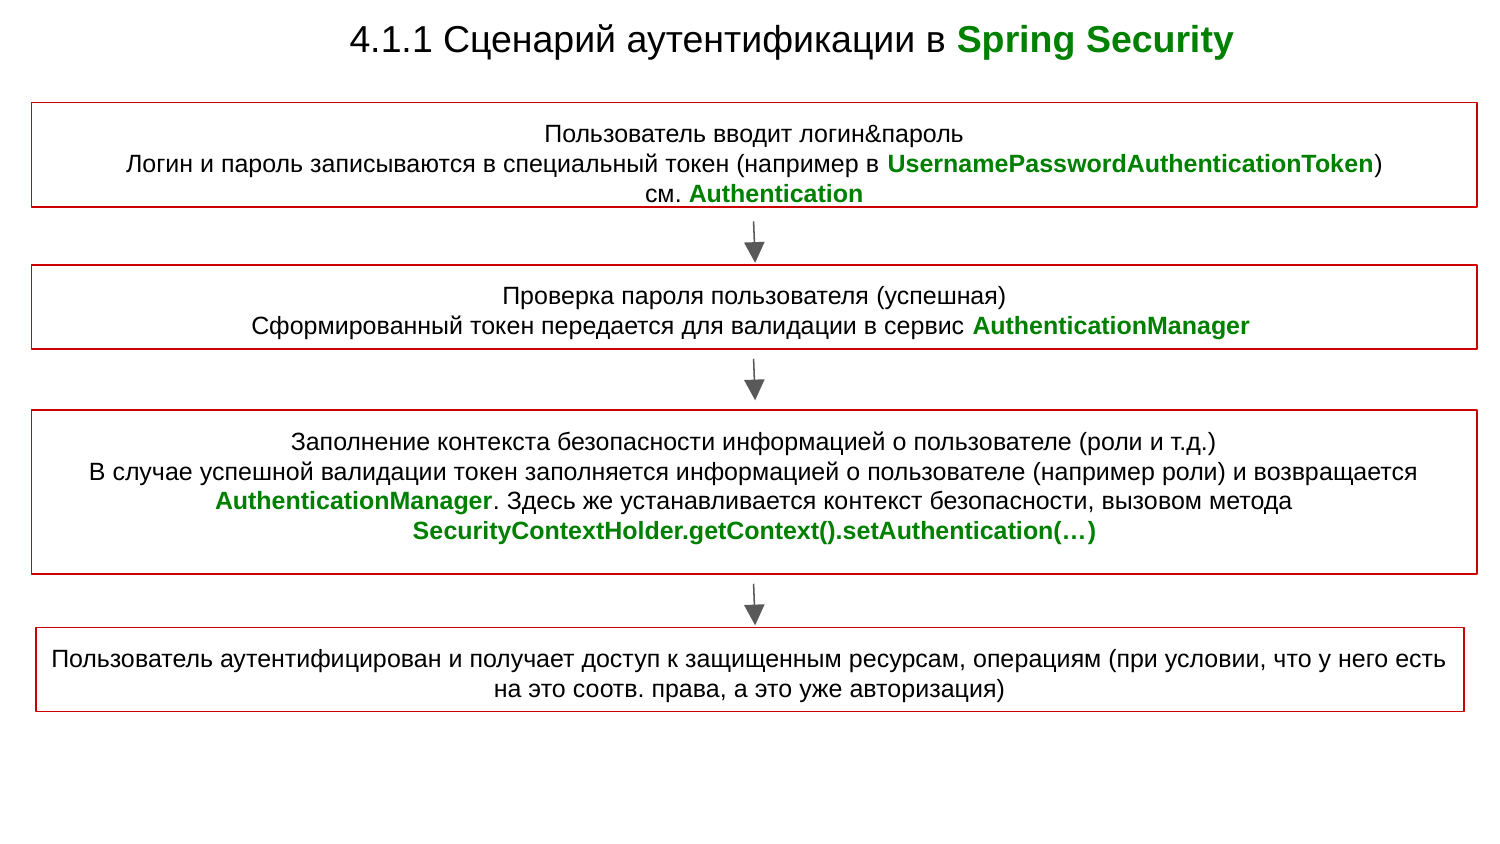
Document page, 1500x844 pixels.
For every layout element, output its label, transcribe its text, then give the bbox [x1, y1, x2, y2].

text_box Проверка пароля пользователя (успешная) Сформированный токен передается для валидации в сервис AuthenticationManager [31, 264, 1478, 349]
text_box Заполнение контекста безопасности информацией о пользователе (роли и т.д.) В случае успешной валидации токен заполняется информацией о пользователе (например роли) и возвращается AuthenticationManager. Здесь же устанавливается контекст безопасности, вызовом метода SecurityContextHolder.getContext().setAuthentication(…​) [31, 410, 1478, 575]
text_box Пользователь аутентифицирован и получает доступ к защищенным ресурсам, операциям (при условии, что у него есть на это соотв. права, а это уже авторизация) [36, 627, 1464, 712]
text_box Пользователь вводит логин&пароль Логин и пароль записываются в специальный токен (например в UsernamePasswordAuthenticationToken) см. Authentication [31, 102, 1478, 207]
text_box 4.1.1 Сценарий аутентификации в Spring Security [0, 0, 1500, 70]
